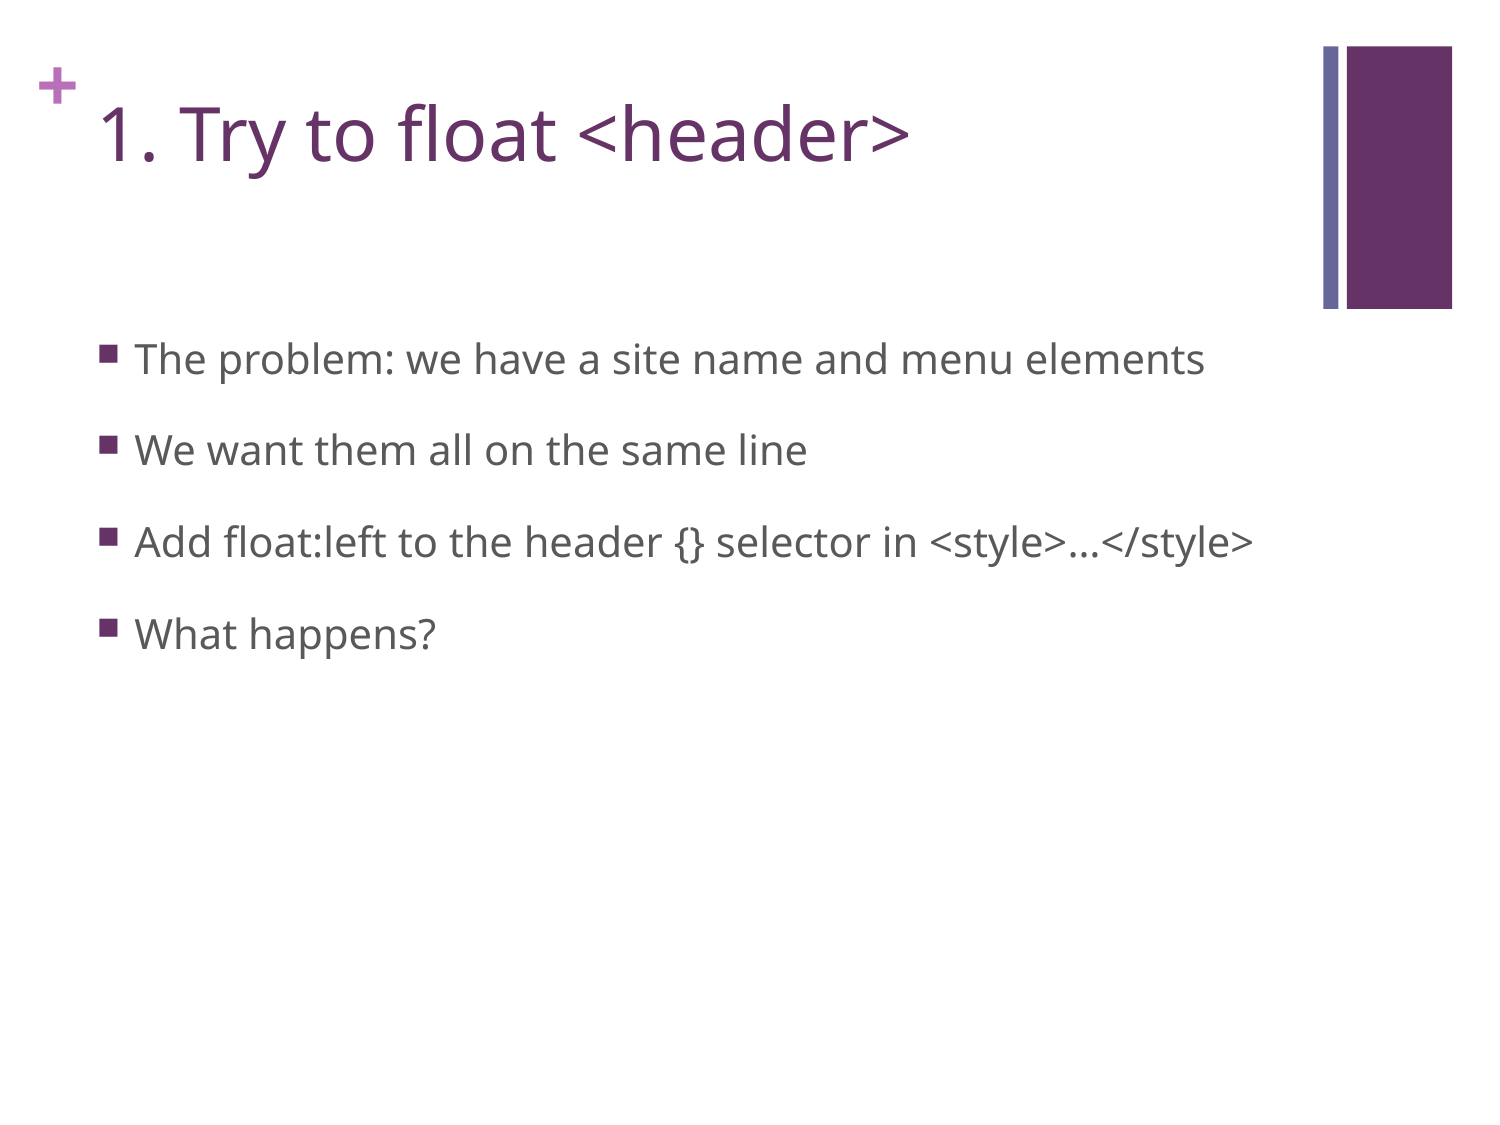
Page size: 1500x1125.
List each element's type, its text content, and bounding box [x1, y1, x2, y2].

title 1. Try to float <header> [81, 79, 1322, 263]
list The problem: we have a site name and menu elements We want them all on the same line Add float:left to the header {} selector in <style>…</style> What happens? [81, 324, 1322, 1005]
